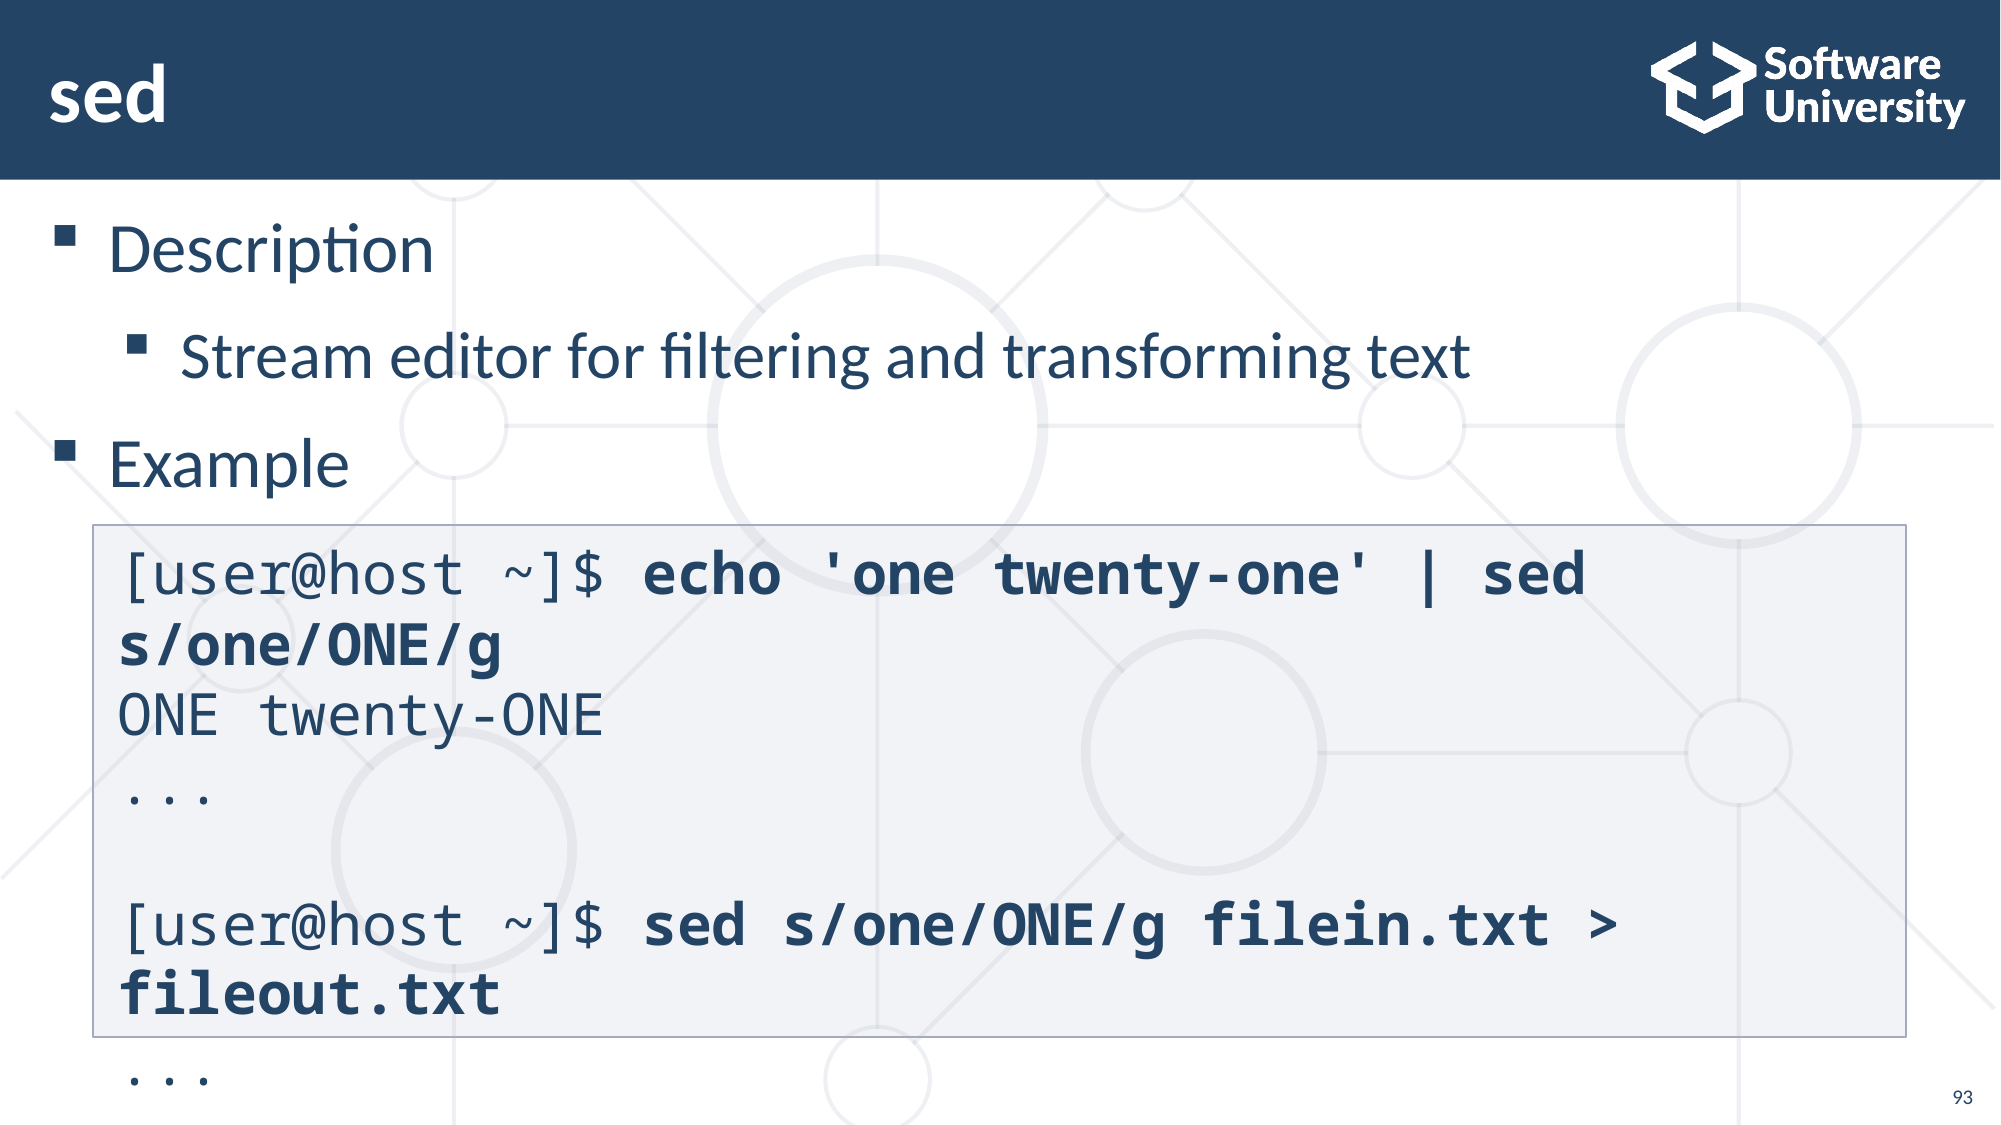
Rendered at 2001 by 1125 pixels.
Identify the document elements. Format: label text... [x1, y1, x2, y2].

slide_number 93 [1927, 1067, 1989, 1117]
text_box [user@host ~]$ echo 'one twenty-one' | sed s/one/ONE/g ONE twenty-ONE ... [user@host ~]$ sed s/one/ONE/g filein.txt > fileout.txt ... [93, 524, 1906, 1038]
title sed [31, 16, 1625, 162]
picture [1651, 41, 1966, 134]
list Description Stream editor for filtering and transforming text Example [31, 196, 1970, 1104]
